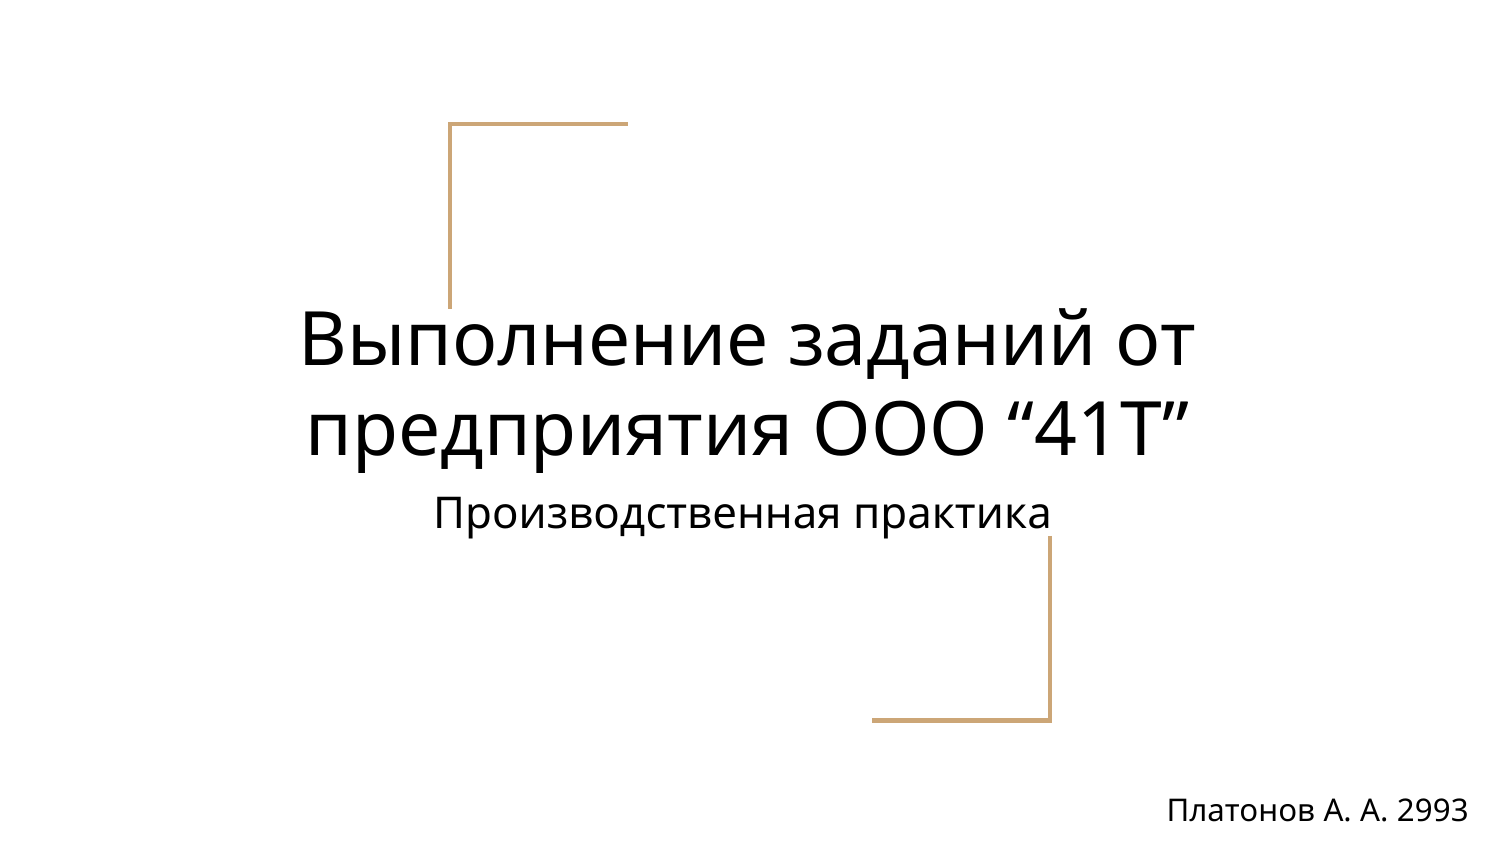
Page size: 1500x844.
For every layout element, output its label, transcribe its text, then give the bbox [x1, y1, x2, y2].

subtitle Производственная практика [43, 469, 1442, 600]
text_box Платонов А. А. 2993 [1135, 775, 1500, 843]
title Выполнение заданий от предприятия ООО “41T” [48, 149, 1447, 486]
